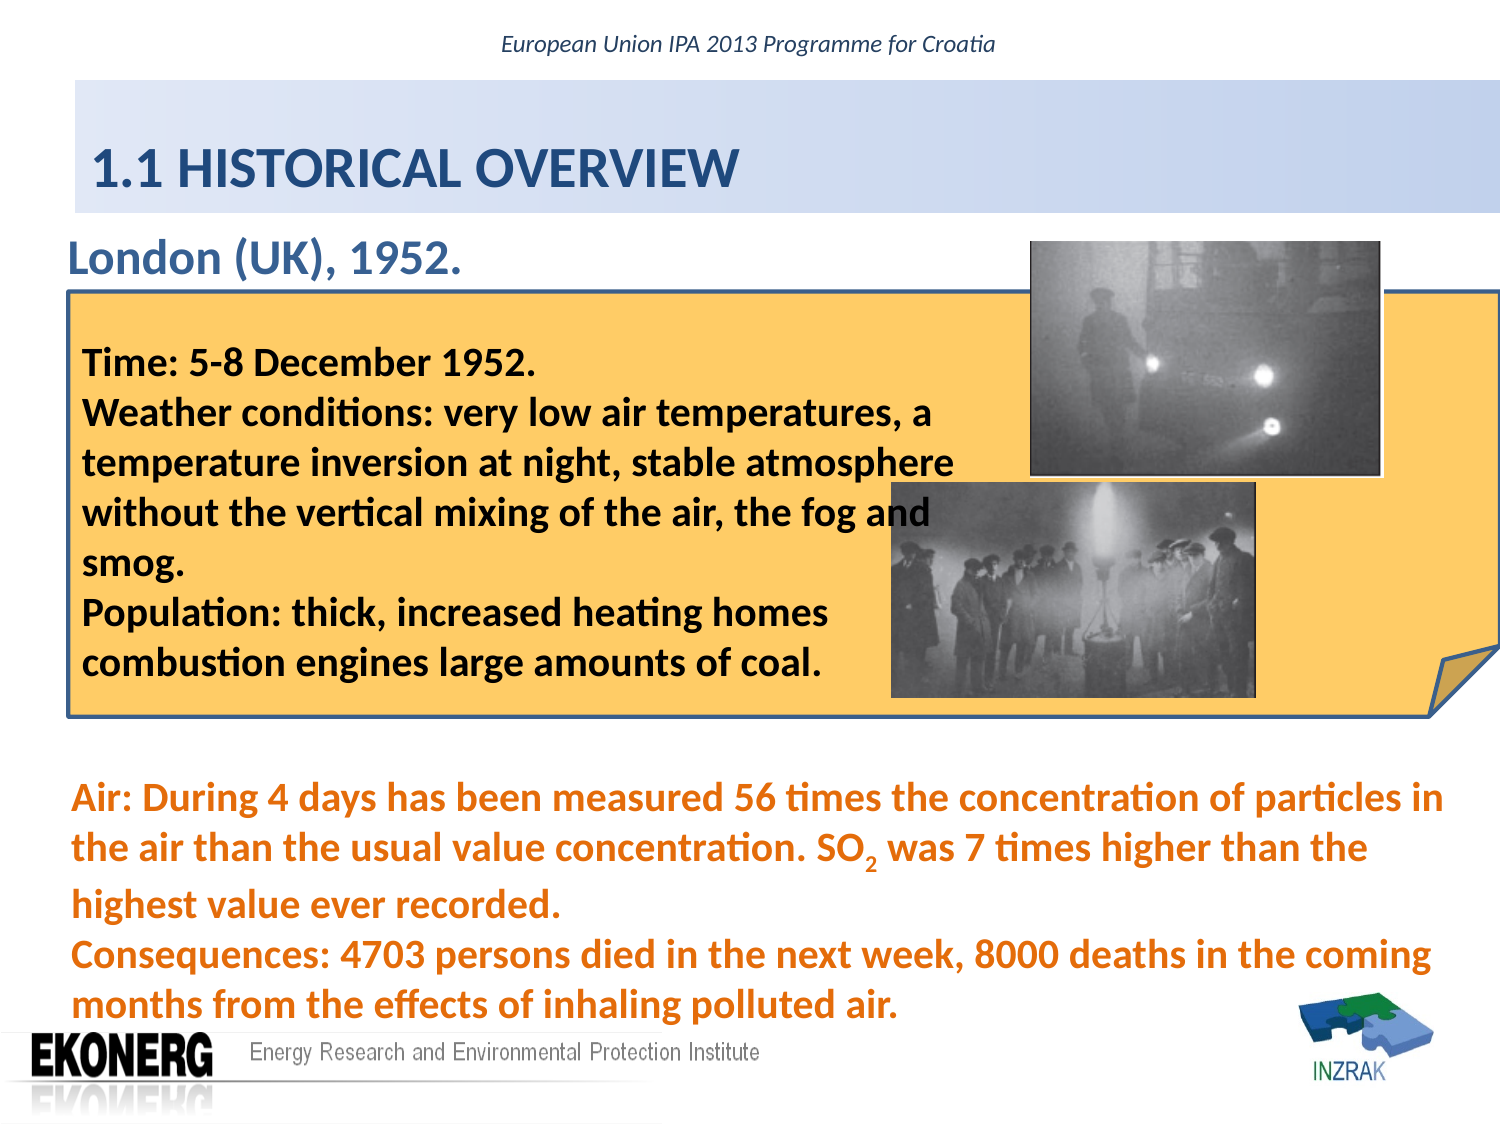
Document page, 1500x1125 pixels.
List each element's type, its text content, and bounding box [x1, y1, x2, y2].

text_box European Union IPA 2013 Programme for Croatia [0, 23, 1498, 71]
picture [891, 481, 1257, 699]
picture [1298, 992, 1434, 1088]
picture [1030, 241, 1384, 478]
text_box Time: 5-8 December 1952. Weather conditions: very low air temperatures, a temperature inversion at night, stable atmosphere without the vertical mixing of the air, the fog and smog. Population: thick, increased heating homes combustion engines large amounts of coal. [67, 327, 994, 693]
text_box London (UK), 1952. [52, 216, 916, 292]
text_box Air: During 4 days has been measured 56 times the concentration of particles in the air than the usual value concentration. SO2 was 7 times higher than the highest value ever recorded. Consequences: 4703 persons died in the next week, 8000 deaths in the coming months from the effects of inhaling polluted air. [56, 762, 1469, 1035]
title 1.1 HISTORICAL OVERVIEW [75, 80, 1500, 213]
picture [0, 1027, 783, 1125]
text_box [66, 289, 1500, 719]
